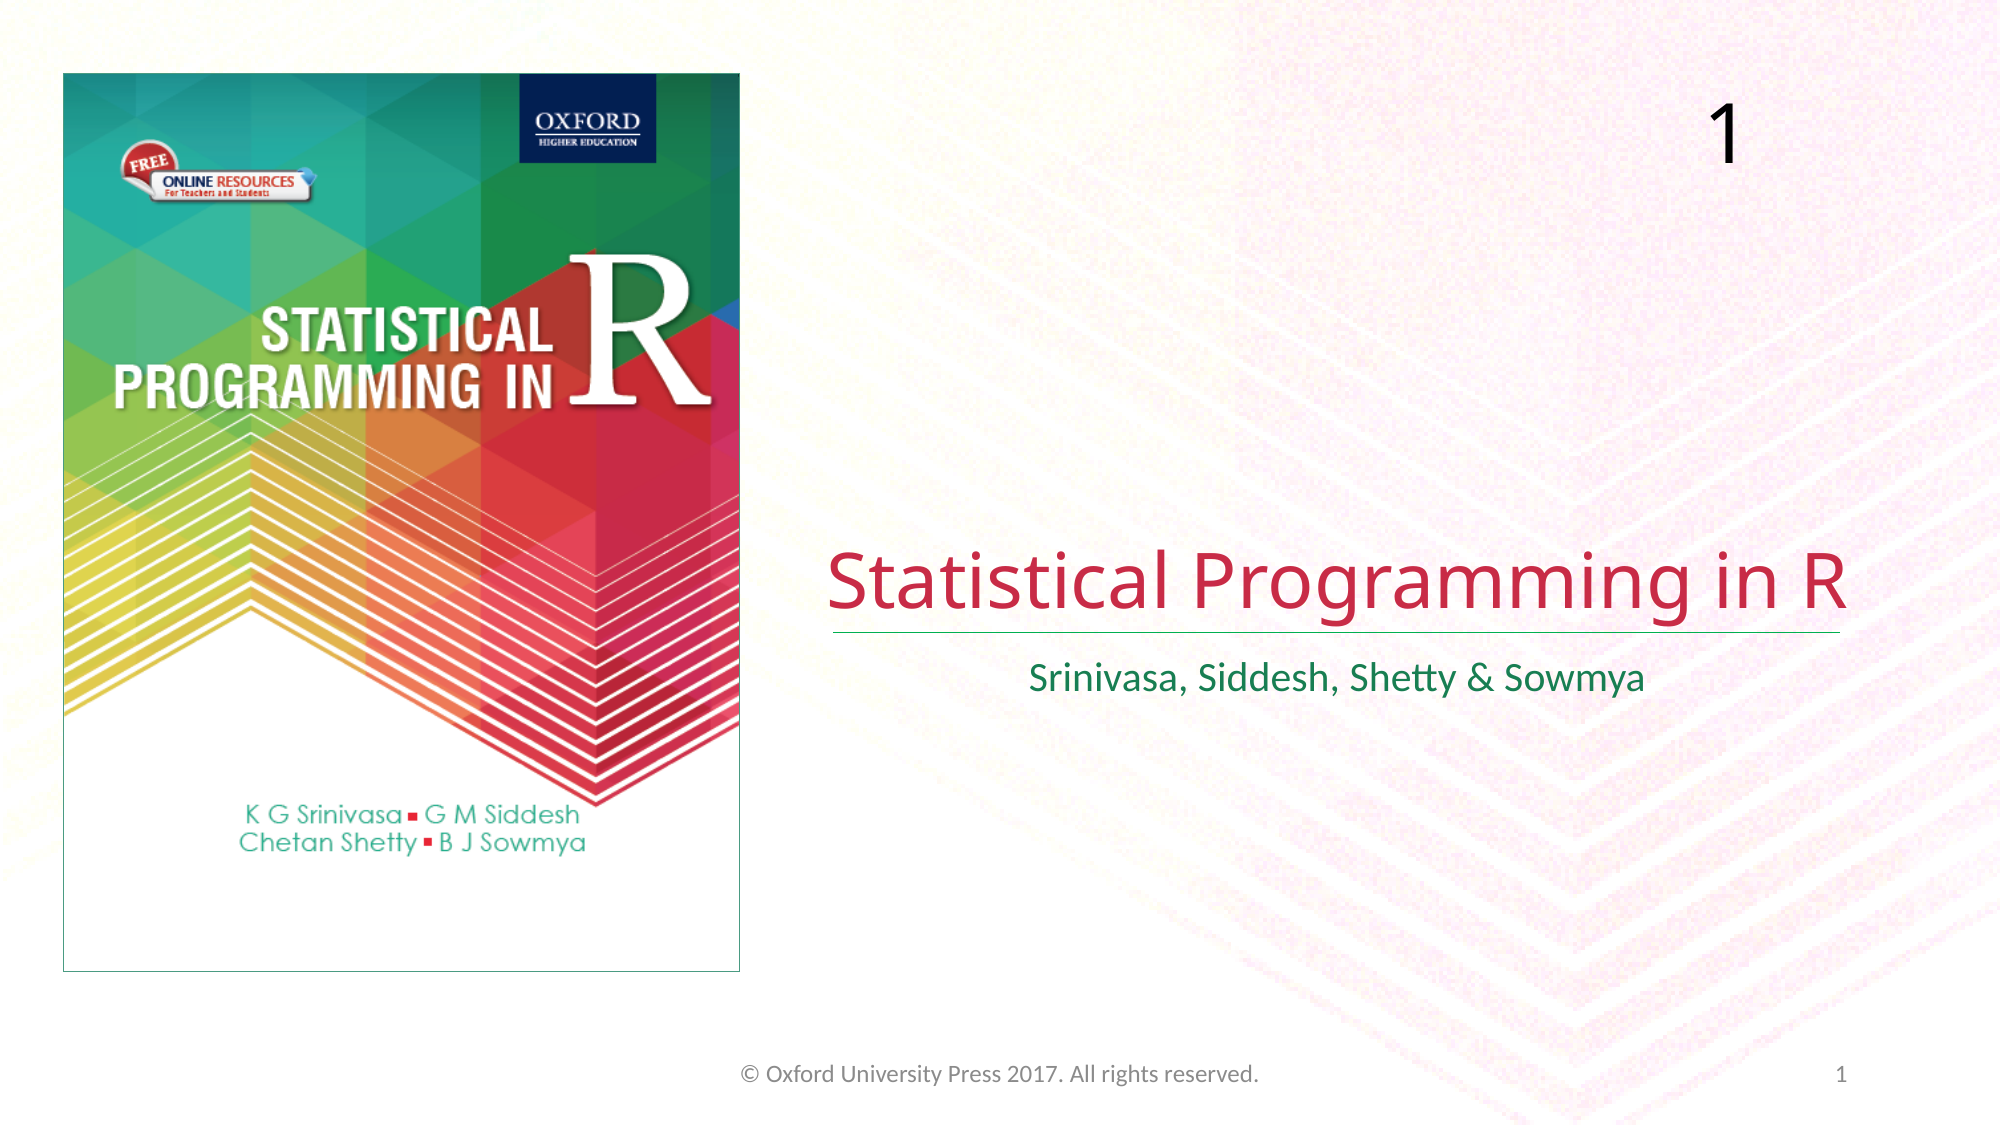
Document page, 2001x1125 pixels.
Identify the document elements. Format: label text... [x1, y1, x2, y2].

footer © Oxford University Press 2017. All rights reserved. [662, 1042, 1338, 1103]
slide_number 1 [1412, 1042, 1863, 1103]
text_box Statistical Programming in R [756, 477, 1919, 633]
text_box Srinivasa, Siddesh, Shetty & Sowmya [756, 648, 1919, 750]
picture [64, 74, 739, 971]
